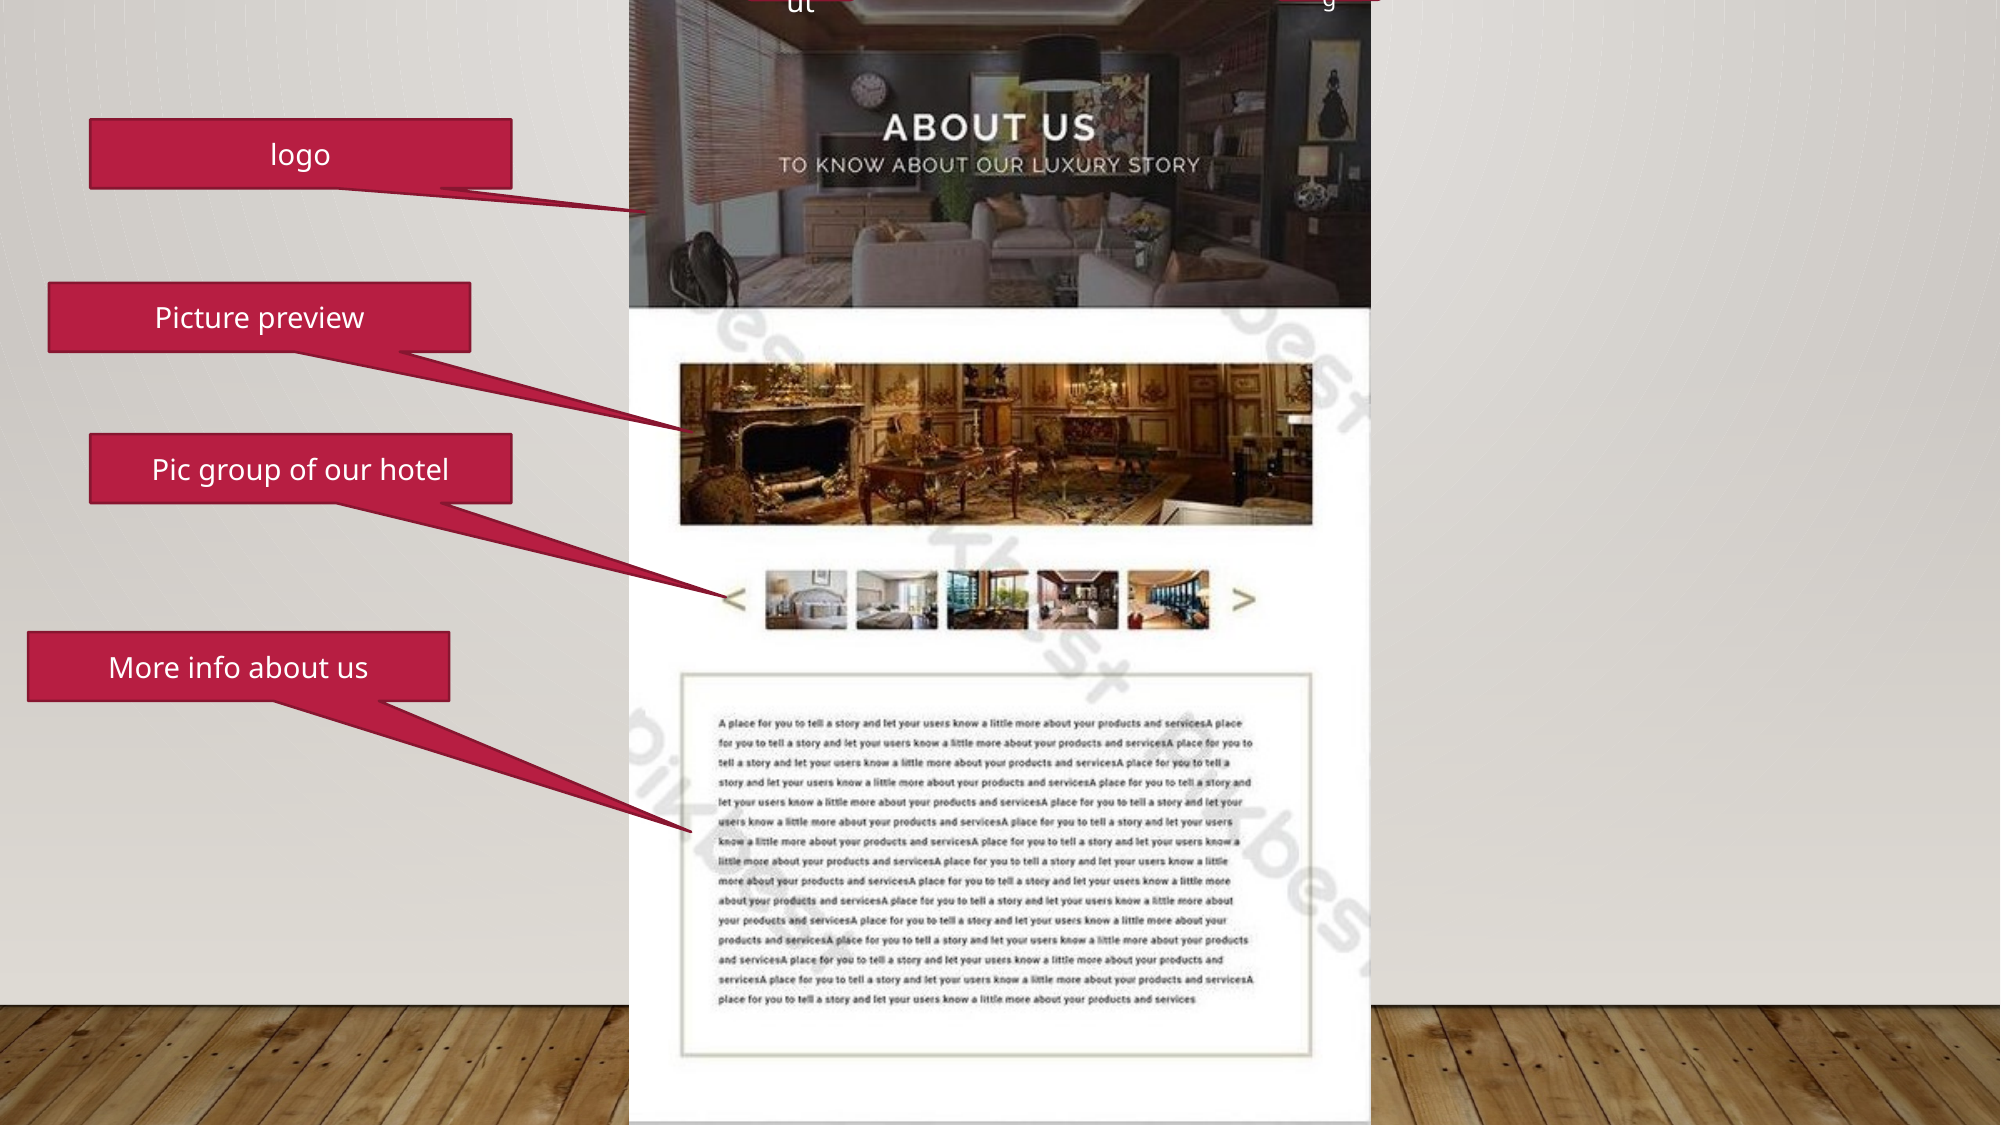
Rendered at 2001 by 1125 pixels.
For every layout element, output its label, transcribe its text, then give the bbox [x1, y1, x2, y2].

text_box More info about us [26, 630, 628, 814]
picture [0, 0, 2000, 1125]
text_box Pic group of our hotel [88, 432, 628, 575]
text_box Picture preview [47, 281, 628, 421]
text_box logo [88, 118, 628, 213]
